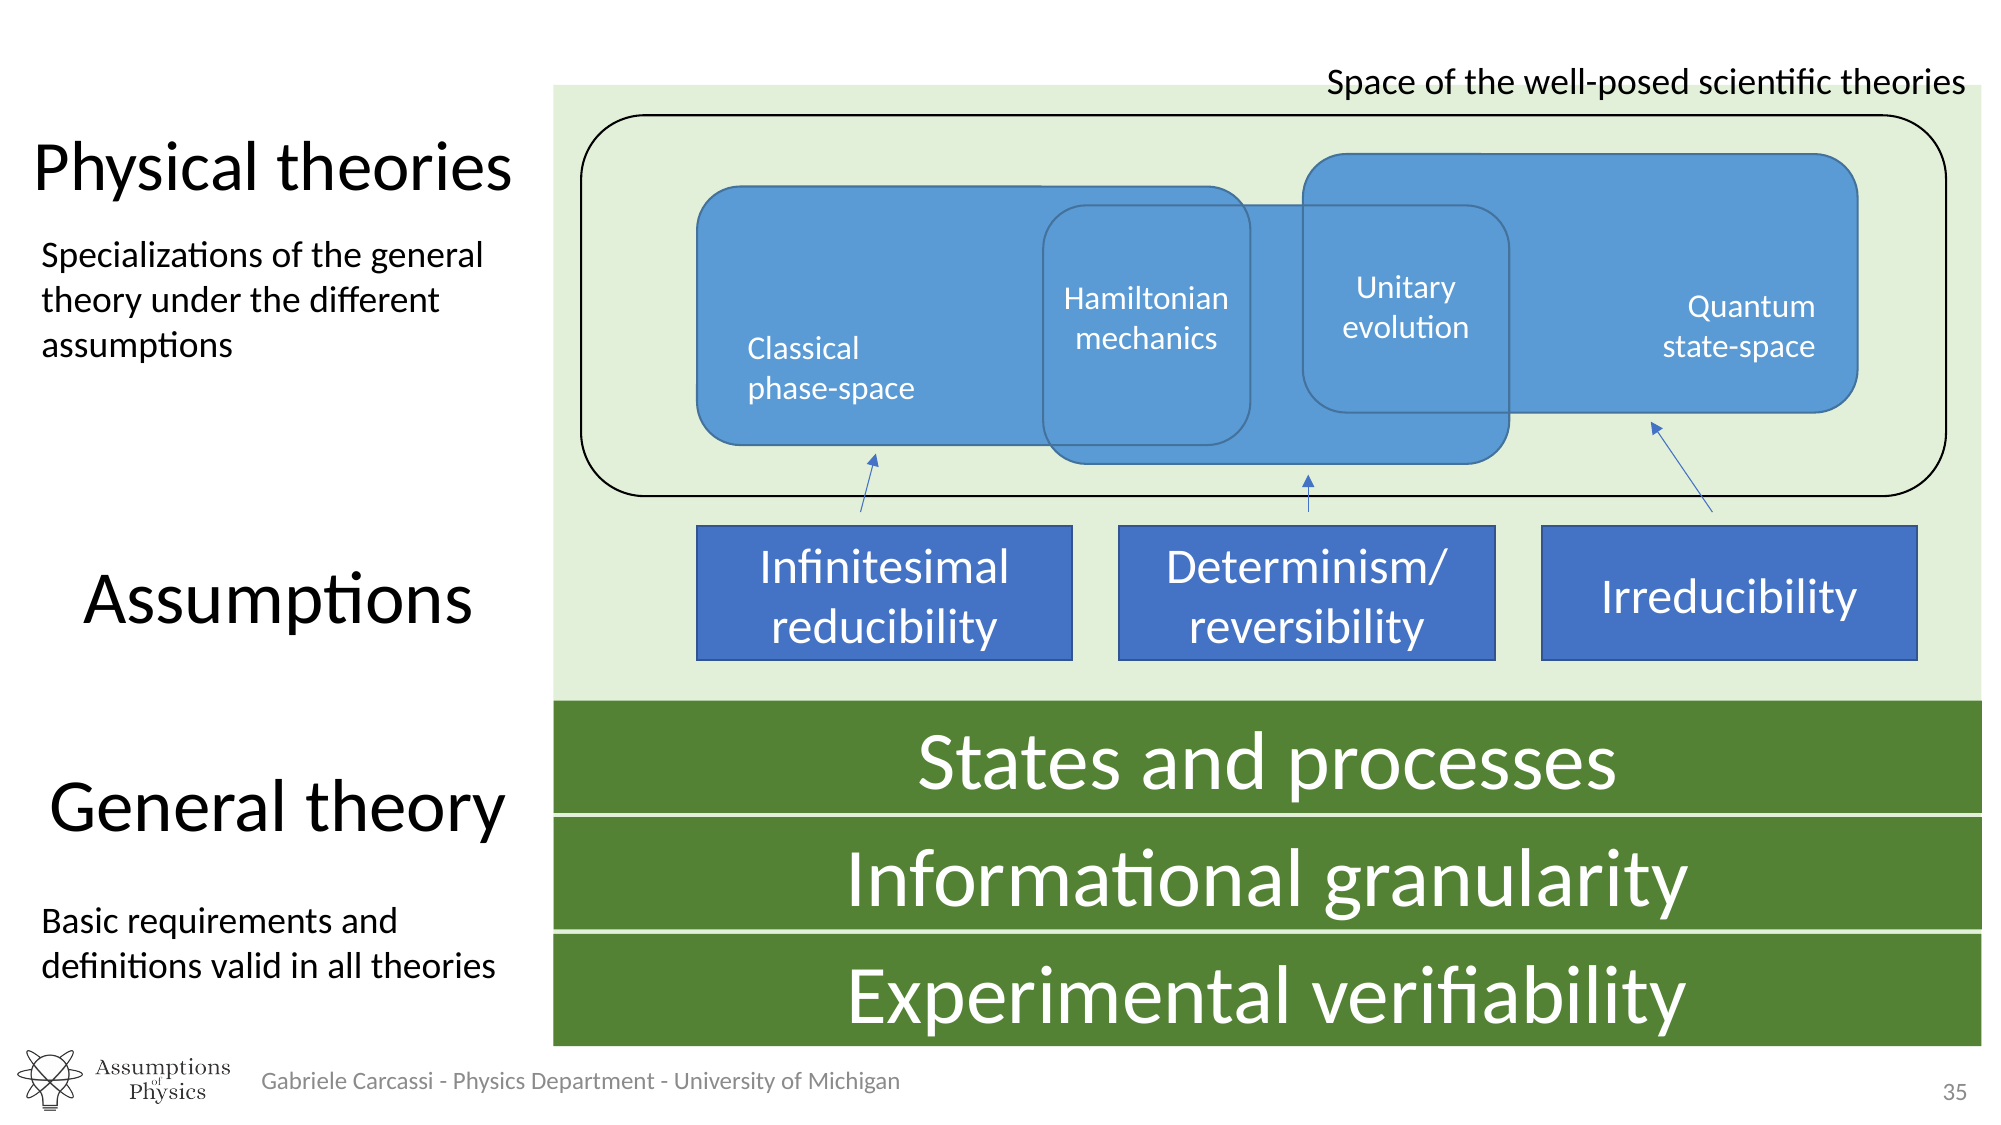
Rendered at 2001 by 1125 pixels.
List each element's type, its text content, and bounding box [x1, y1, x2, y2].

picture [95, 1058, 230, 1104]
text_box States and processes [553, 699, 1983, 814]
footer Gabriele Carcassi - Physics Department - University of Michigan [246, 1049, 1226, 1110]
text_box [1301, 152, 1859, 414]
text_box Determinism/ reversibility [1118, 525, 1496, 661]
text_box Specializations of the general theory under the different assumptions [26, 222, 538, 372]
text_box Space of the well-posed scientific theories [1092, 49, 1982, 109]
text_box Informational granularity [553, 816, 1983, 930]
text_box [1042, 204, 1511, 465]
text_box Quantum state-space [1555, 276, 1831, 372]
text_box Unitary evolution [1302, 257, 1510, 353]
text_box General theory [18, 749, 538, 855]
text_box Assumptions [18, 540, 538, 646]
text_box Physical theories [18, 112, 538, 212]
text_box Experimental verifiability [552, 933, 1982, 1047]
text_box Infinitesimal reducibility [696, 525, 1073, 661]
text_box Irreducibility [1541, 525, 1918, 661]
text_box [580, 114, 1948, 498]
picture [17, 1050, 83, 1111]
slide_number 35 [1891, 1072, 1983, 1110]
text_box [1650, 421, 1713, 513]
text_box [552, 84, 1982, 933]
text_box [860, 453, 876, 513]
text_box Hamiltonian mechanics [1042, 269, 1251, 364]
text_box Basic requirements and definitions valid in all theories [26, 888, 538, 994]
